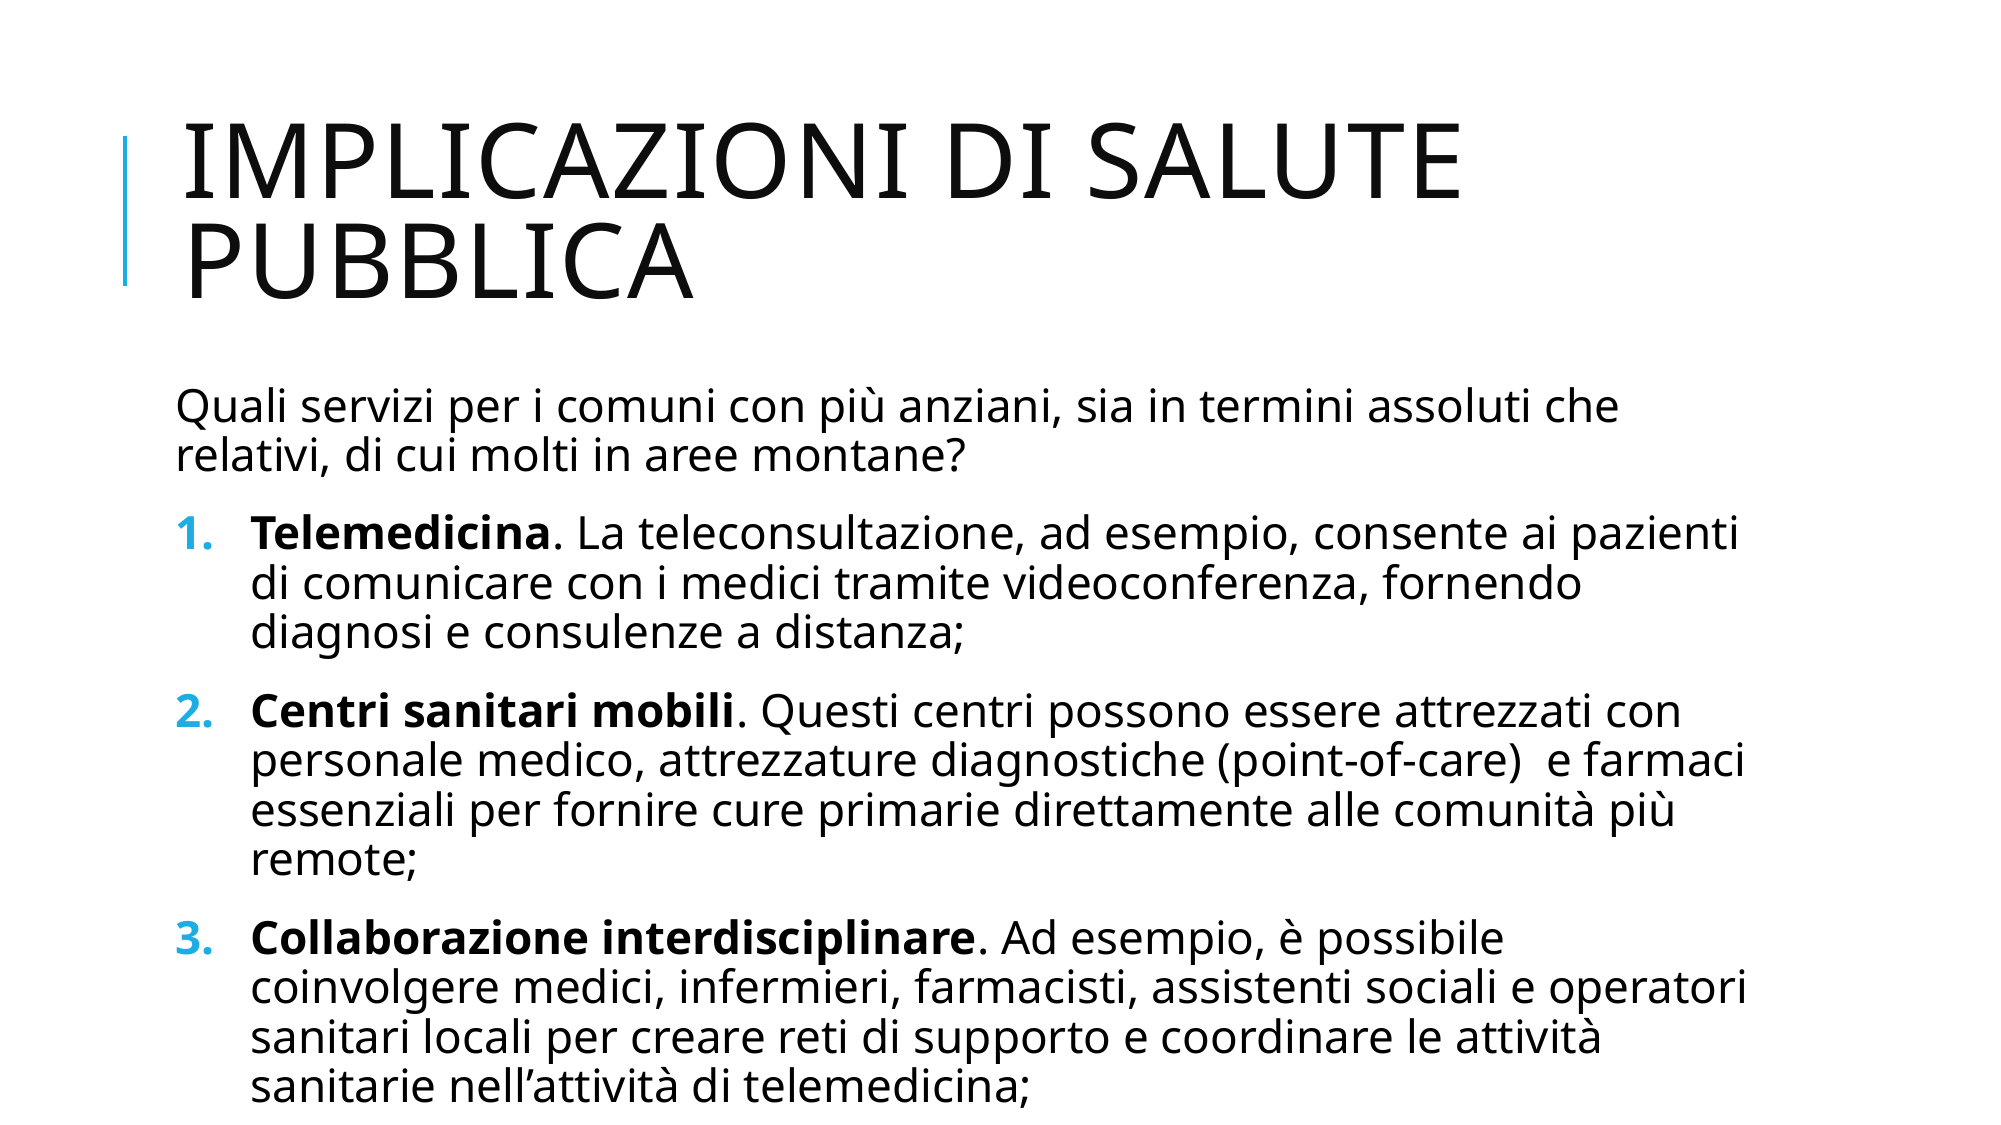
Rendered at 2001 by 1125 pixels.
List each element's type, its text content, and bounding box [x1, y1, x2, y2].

list Quali servizi per i comuni con più anziani, sia in termini assoluti che relativi, di cui molti in aree montane? Telemedicina. La teleconsultazione, ad esempio, consente ai pazienti di comunicare con i medici tramite videoconferenza, fornendo diagnosi e consulenze a distanza; Centri sanitari mobili. Questi centri possono essere attrezzati con personale medico, attrezzature diagnostiche (point-of-care) e farmaci essenziali per fornire cure primarie direttamente alle comunità più remote; Collaborazione interdisciplinare. Ad esempio, è possibile coinvolgere medici, infermieri, farmacisti, assistenti sociali e operatori sanitari locali per creare reti di supporto e coordinare le attività sanitarie nell’attività di telemedicina; Trasporto sanitario. Sensibilizzazione e coinvolgimento comunitario. [168, 375, 1763, 1035]
title Implicazioni di salute pubblica [168, 96, 1763, 342]
